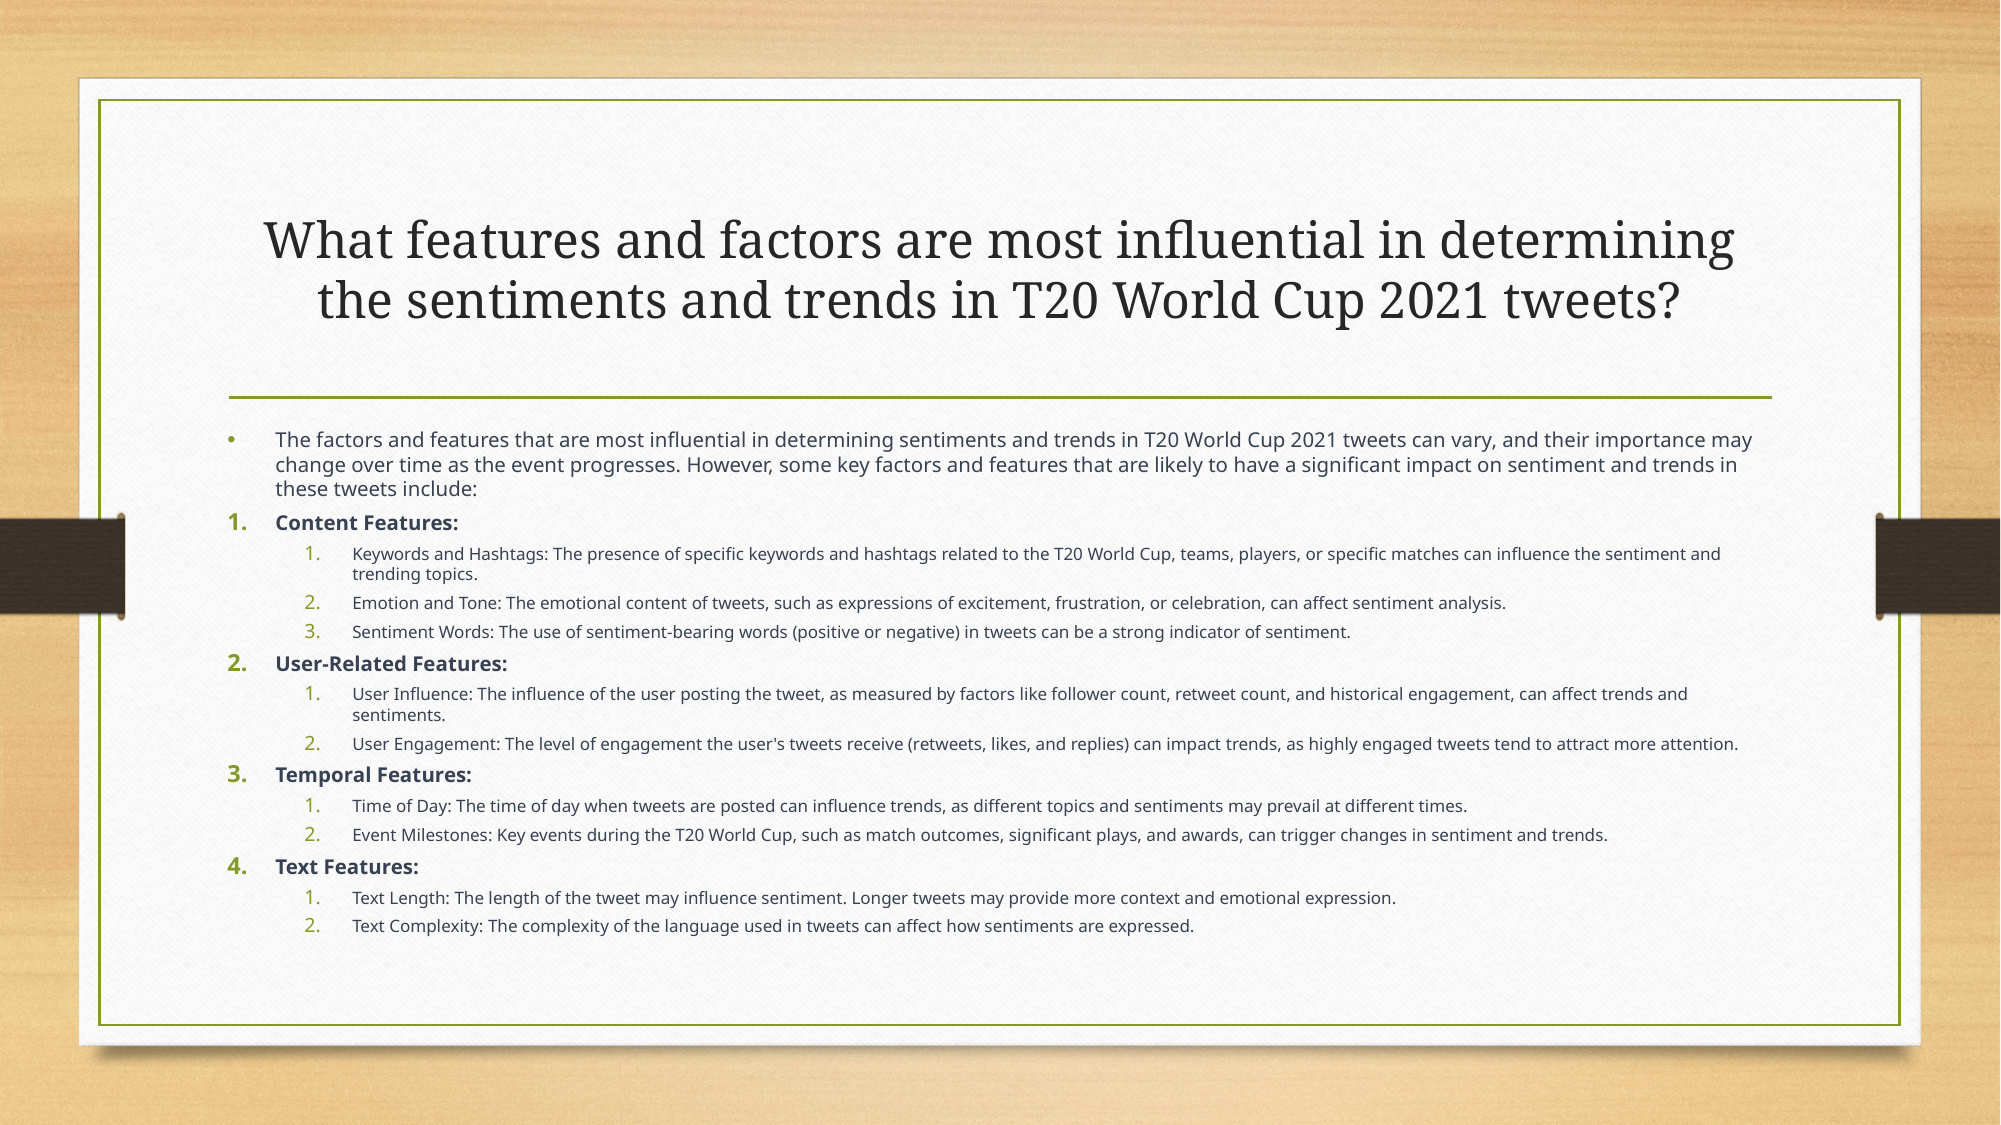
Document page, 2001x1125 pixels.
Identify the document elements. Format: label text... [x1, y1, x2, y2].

title What features and factors are most influential in determining the sentiments and trends in T20 World Cup 2021 tweets? [212, 161, 1788, 375]
picture [0, 0, 2001, 1125]
list The factors and features that are most influential in determining sentiments and trends in T20 World Cup 2021 tweets can vary, and their importance may change over time as the event progresses. However, some key factors and features that are likely to have a significant impact on sentiment and trends in these tweets include: Content Features: Keywords and Hashtags: The presence of specific keywords and hashtags related to the T20 World Cup, teams, players, or specific matches can influence the sentiment and trending topics. Emotion and Tone: The emotional content of tweets, such as expressions of excitement, frustration, or celebration, can affect sentiment analysis. Sentiment Words: The use of sentiment-bearing words (positive or negative) in tweets can be a strong indicator of sentiment. User-Related Features: User Influence: The influence of the user posting the tweet, as measured by factors like follower count, retweet count, and historical engagement, can affect trends and sentiments. User Engagement: The level of engagement the user's tweets receive (retweets, likes, and replies) can impact trends, as highly engaged tweets tend to attract more attention. Temporal Features: Time of Day: The time of day when tweets are posted can influence trends, as different topics and sentiments may prevail at different times. Event Milestones: Key events during the T20 World Cup, such as match outcomes, significant plays, and awards, can trigger changes in sentiment and trends. Text Features: Text Length: The length of the tweet may influence sentiment. Longer tweets may provide more context and emotional expression. Text Complexity: The complexity of the language used in tweets can affect how sentiments are expressed. [212, 419, 1788, 964]
